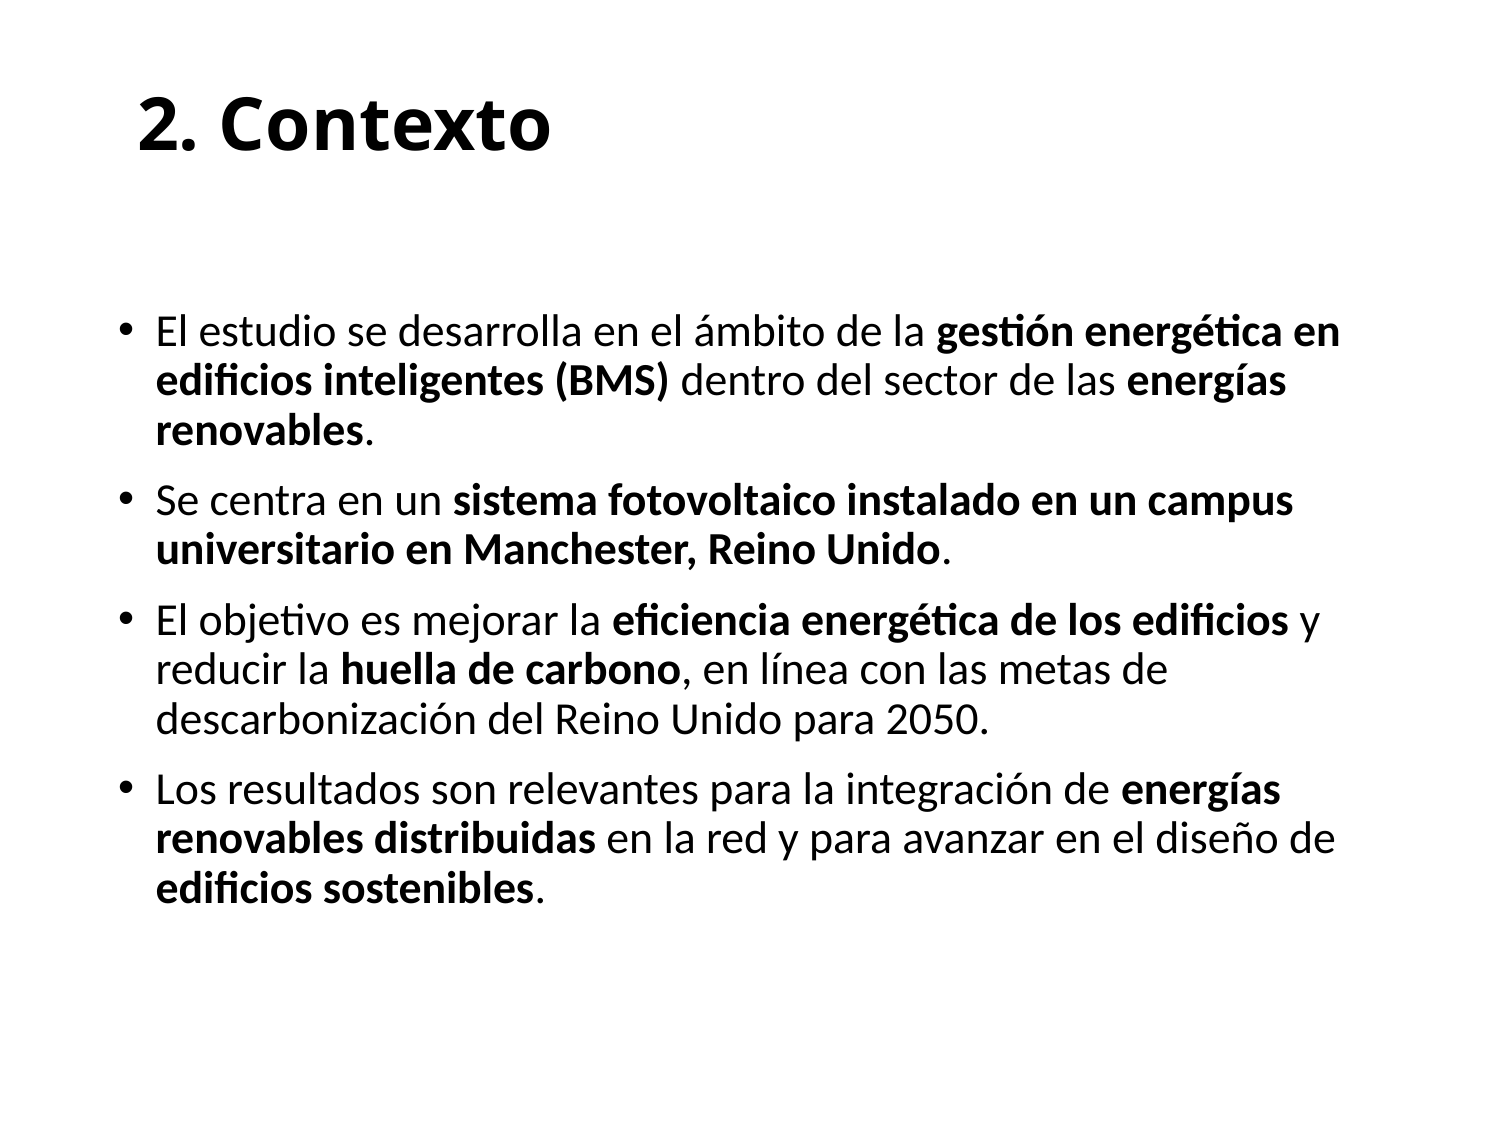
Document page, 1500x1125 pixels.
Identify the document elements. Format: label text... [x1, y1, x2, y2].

title 2. Contexto [103, 79, 1397, 263]
list El estudio se desarrolla en el ámbito de la gestión energética en edificios inteligentes (BMS) dentro del sector de las energías renovables. Se centra en un sistema fotovoltaico instalado en un campus universitario en Manchester, Reino Unido. El objetivo es mejorar la eficiencia energética de los edificios y reducir la huella de carbono, en línea con las metas de descarbonización del Reino Unido para 2050. Los resultados son relevantes para la integración de energías renovables distribuidas en la red y para avanzar en el diseño de edificios sostenibles. [103, 299, 1397, 1014]
